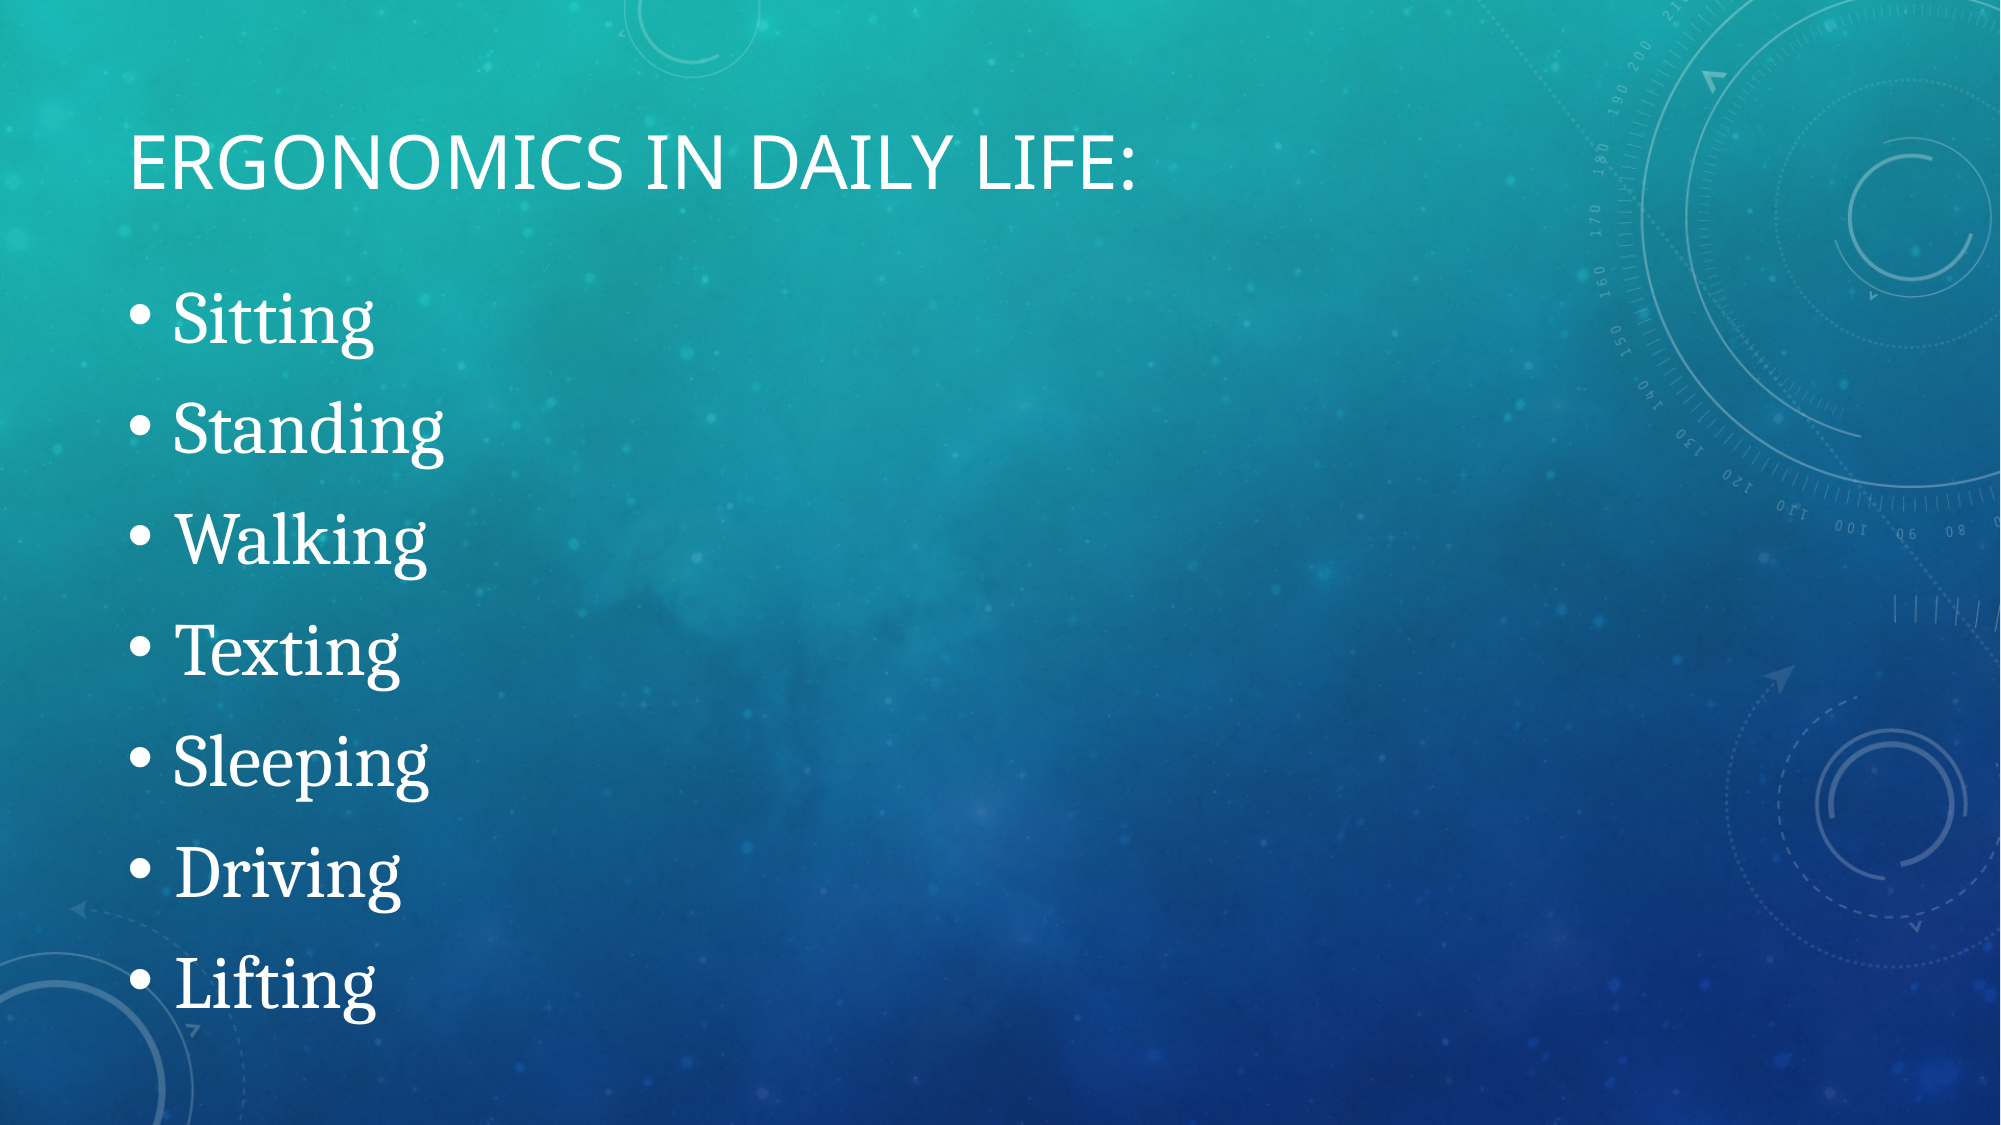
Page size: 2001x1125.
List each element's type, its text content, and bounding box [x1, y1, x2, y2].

picture [0, 0, 2001, 1125]
text_box ergonomics IN daily life: [112, 16, 1775, 221]
text_box Sitting Standing Walking Texting Sleeping Driving Lifting [112, 260, 1775, 1034]
